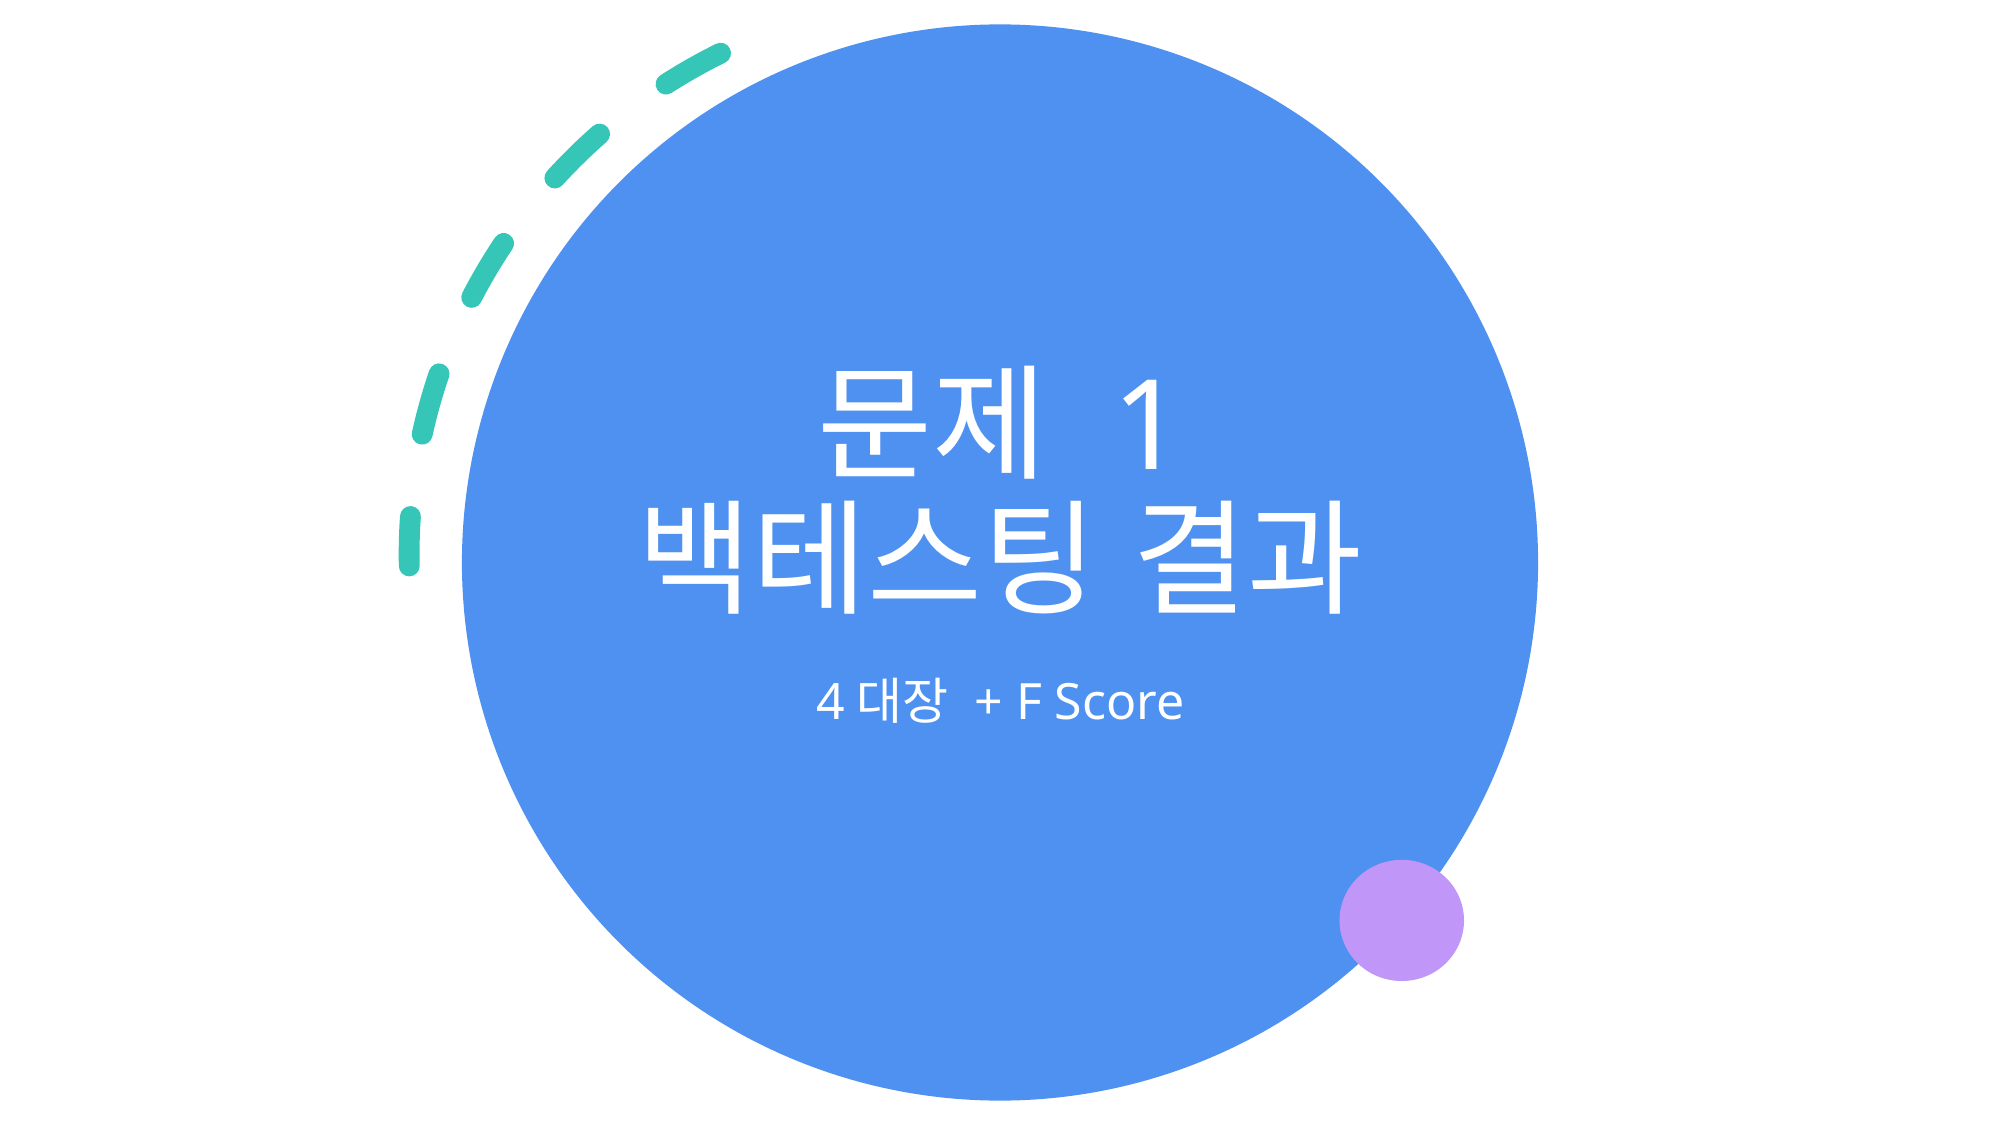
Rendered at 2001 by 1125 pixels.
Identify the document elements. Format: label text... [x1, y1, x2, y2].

list 4대장 + F Score [544, 668, 1457, 921]
title 문제 1 백테스팅 결과 [544, 226, 1457, 639]
